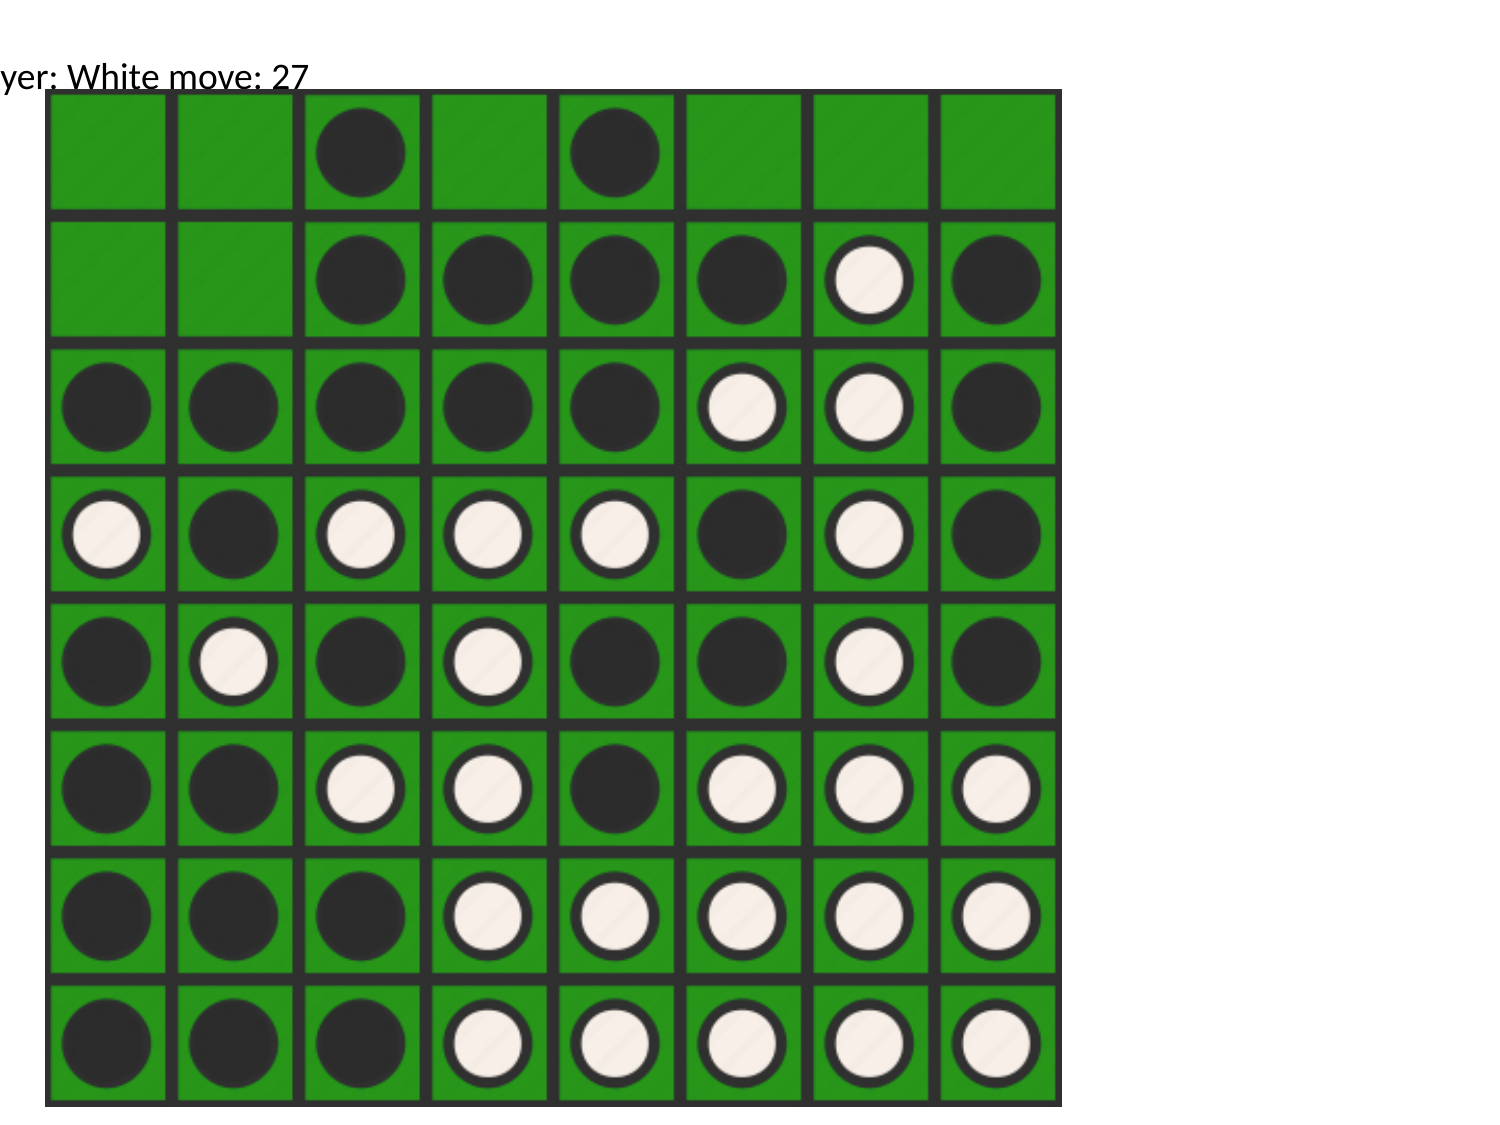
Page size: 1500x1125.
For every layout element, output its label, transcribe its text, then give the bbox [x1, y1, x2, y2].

text_box turn: 52 player: White move: 27 [0, 44, 325, 105]
picture [44, 89, 1062, 1107]
